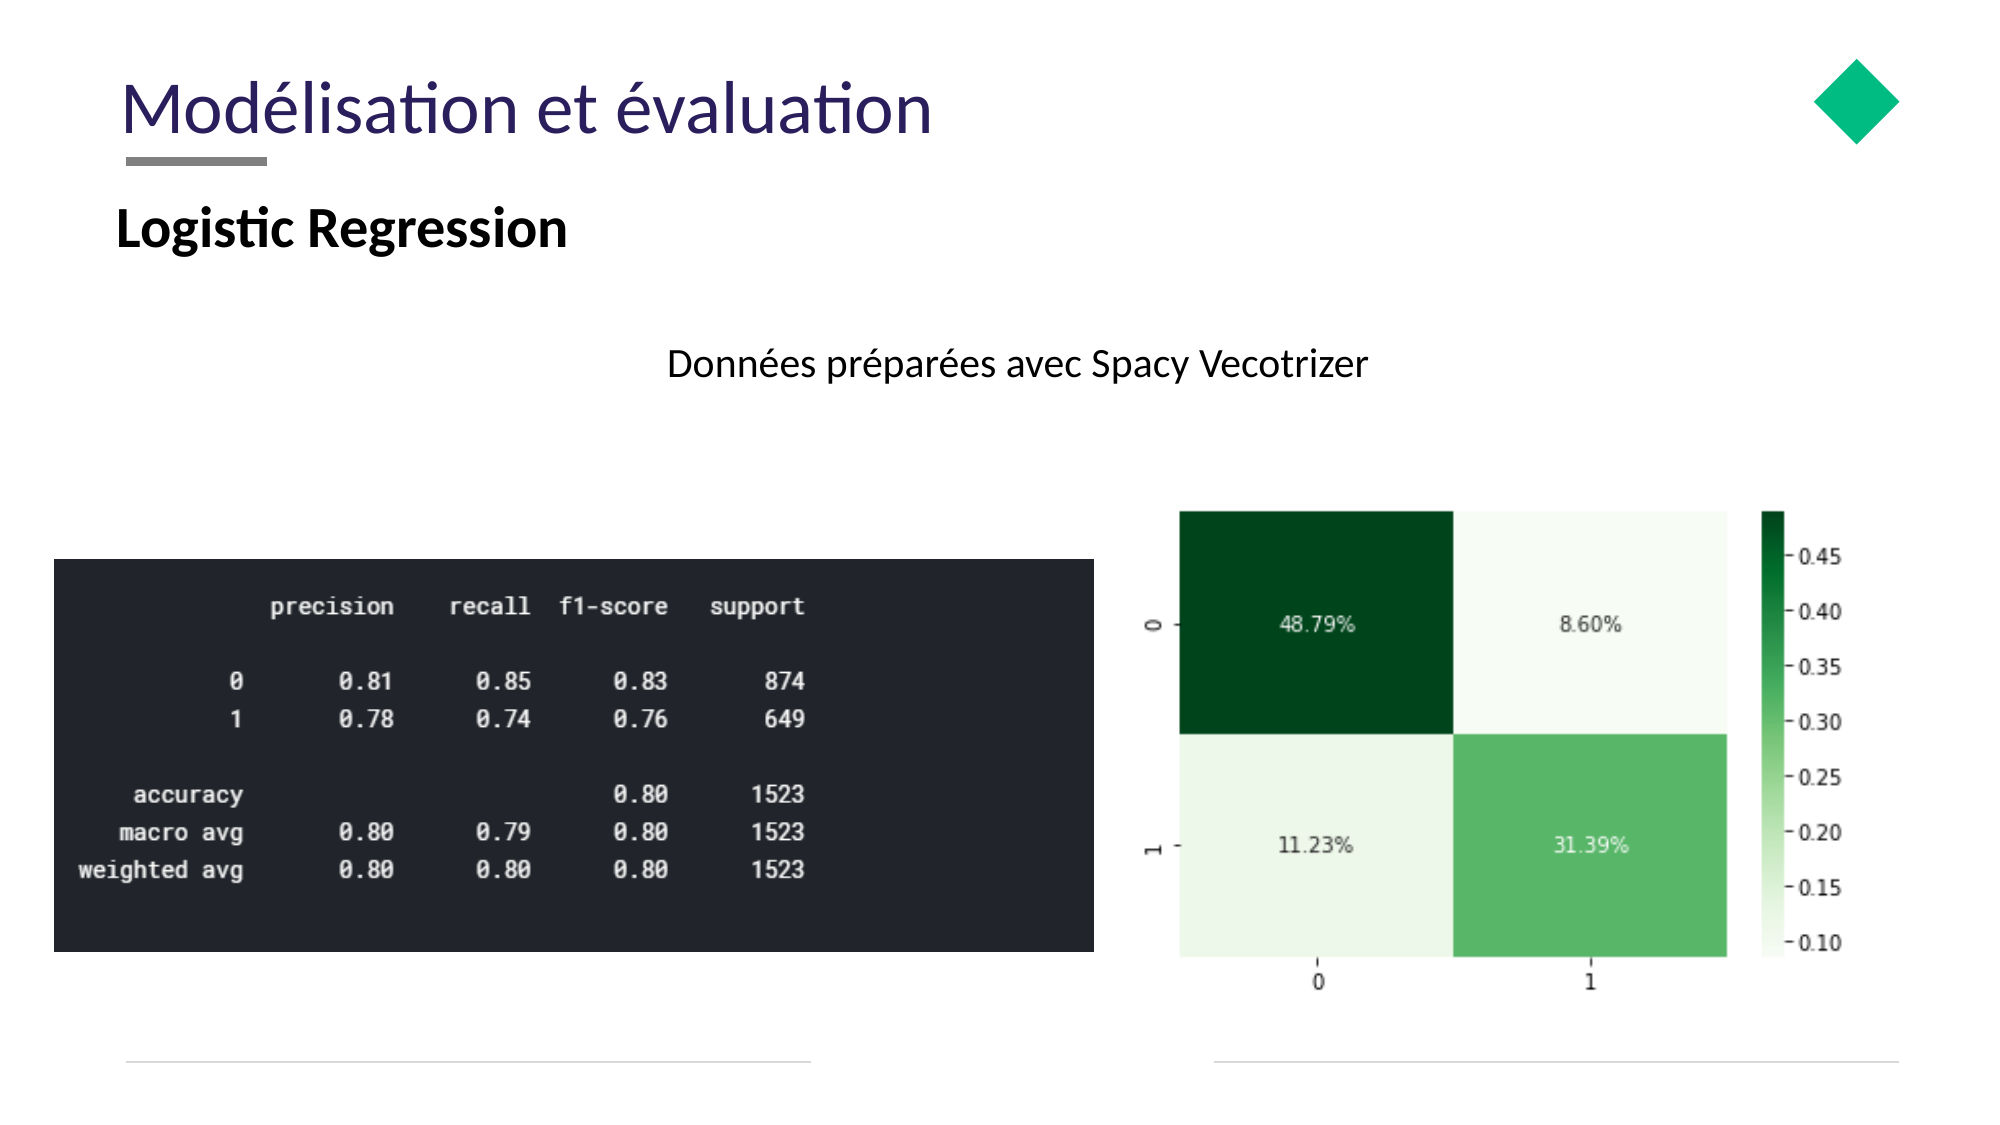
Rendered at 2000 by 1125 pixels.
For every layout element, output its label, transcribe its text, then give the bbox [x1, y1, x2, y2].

text_box Données préparées avec Spacy Vecotrizer [652, 327, 1385, 393]
text_box Logistic Regression [102, 182, 585, 267]
picture [54, 559, 1094, 952]
title Modélisation et évaluation [99, 45, 1900, 162]
picture [1126, 477, 1898, 1027]
slide_number 19 [1814, 59, 1900, 145]
text_box [0, 1001, 2000, 1118]
